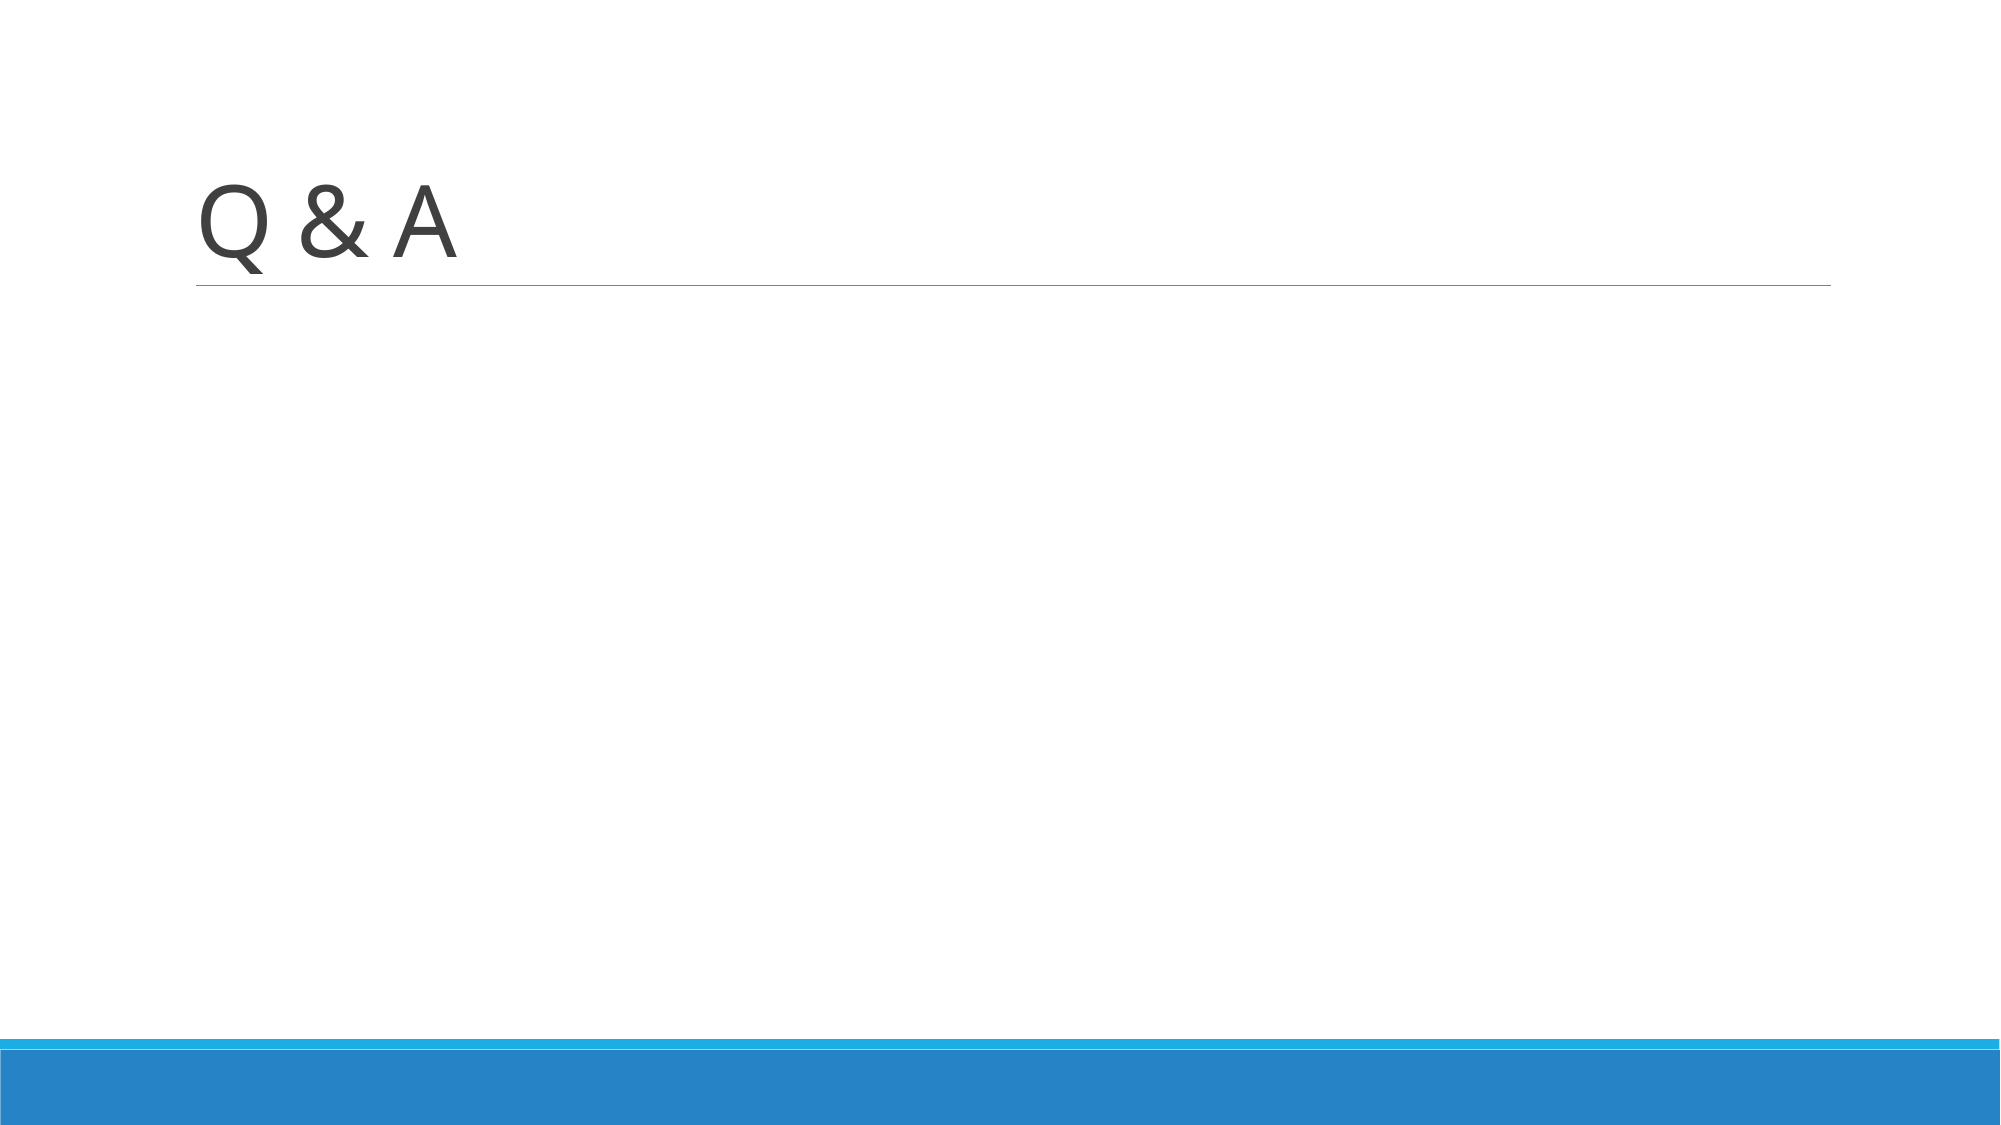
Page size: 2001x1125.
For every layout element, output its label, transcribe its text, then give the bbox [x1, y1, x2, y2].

title Q & A [180, 47, 1830, 285]
